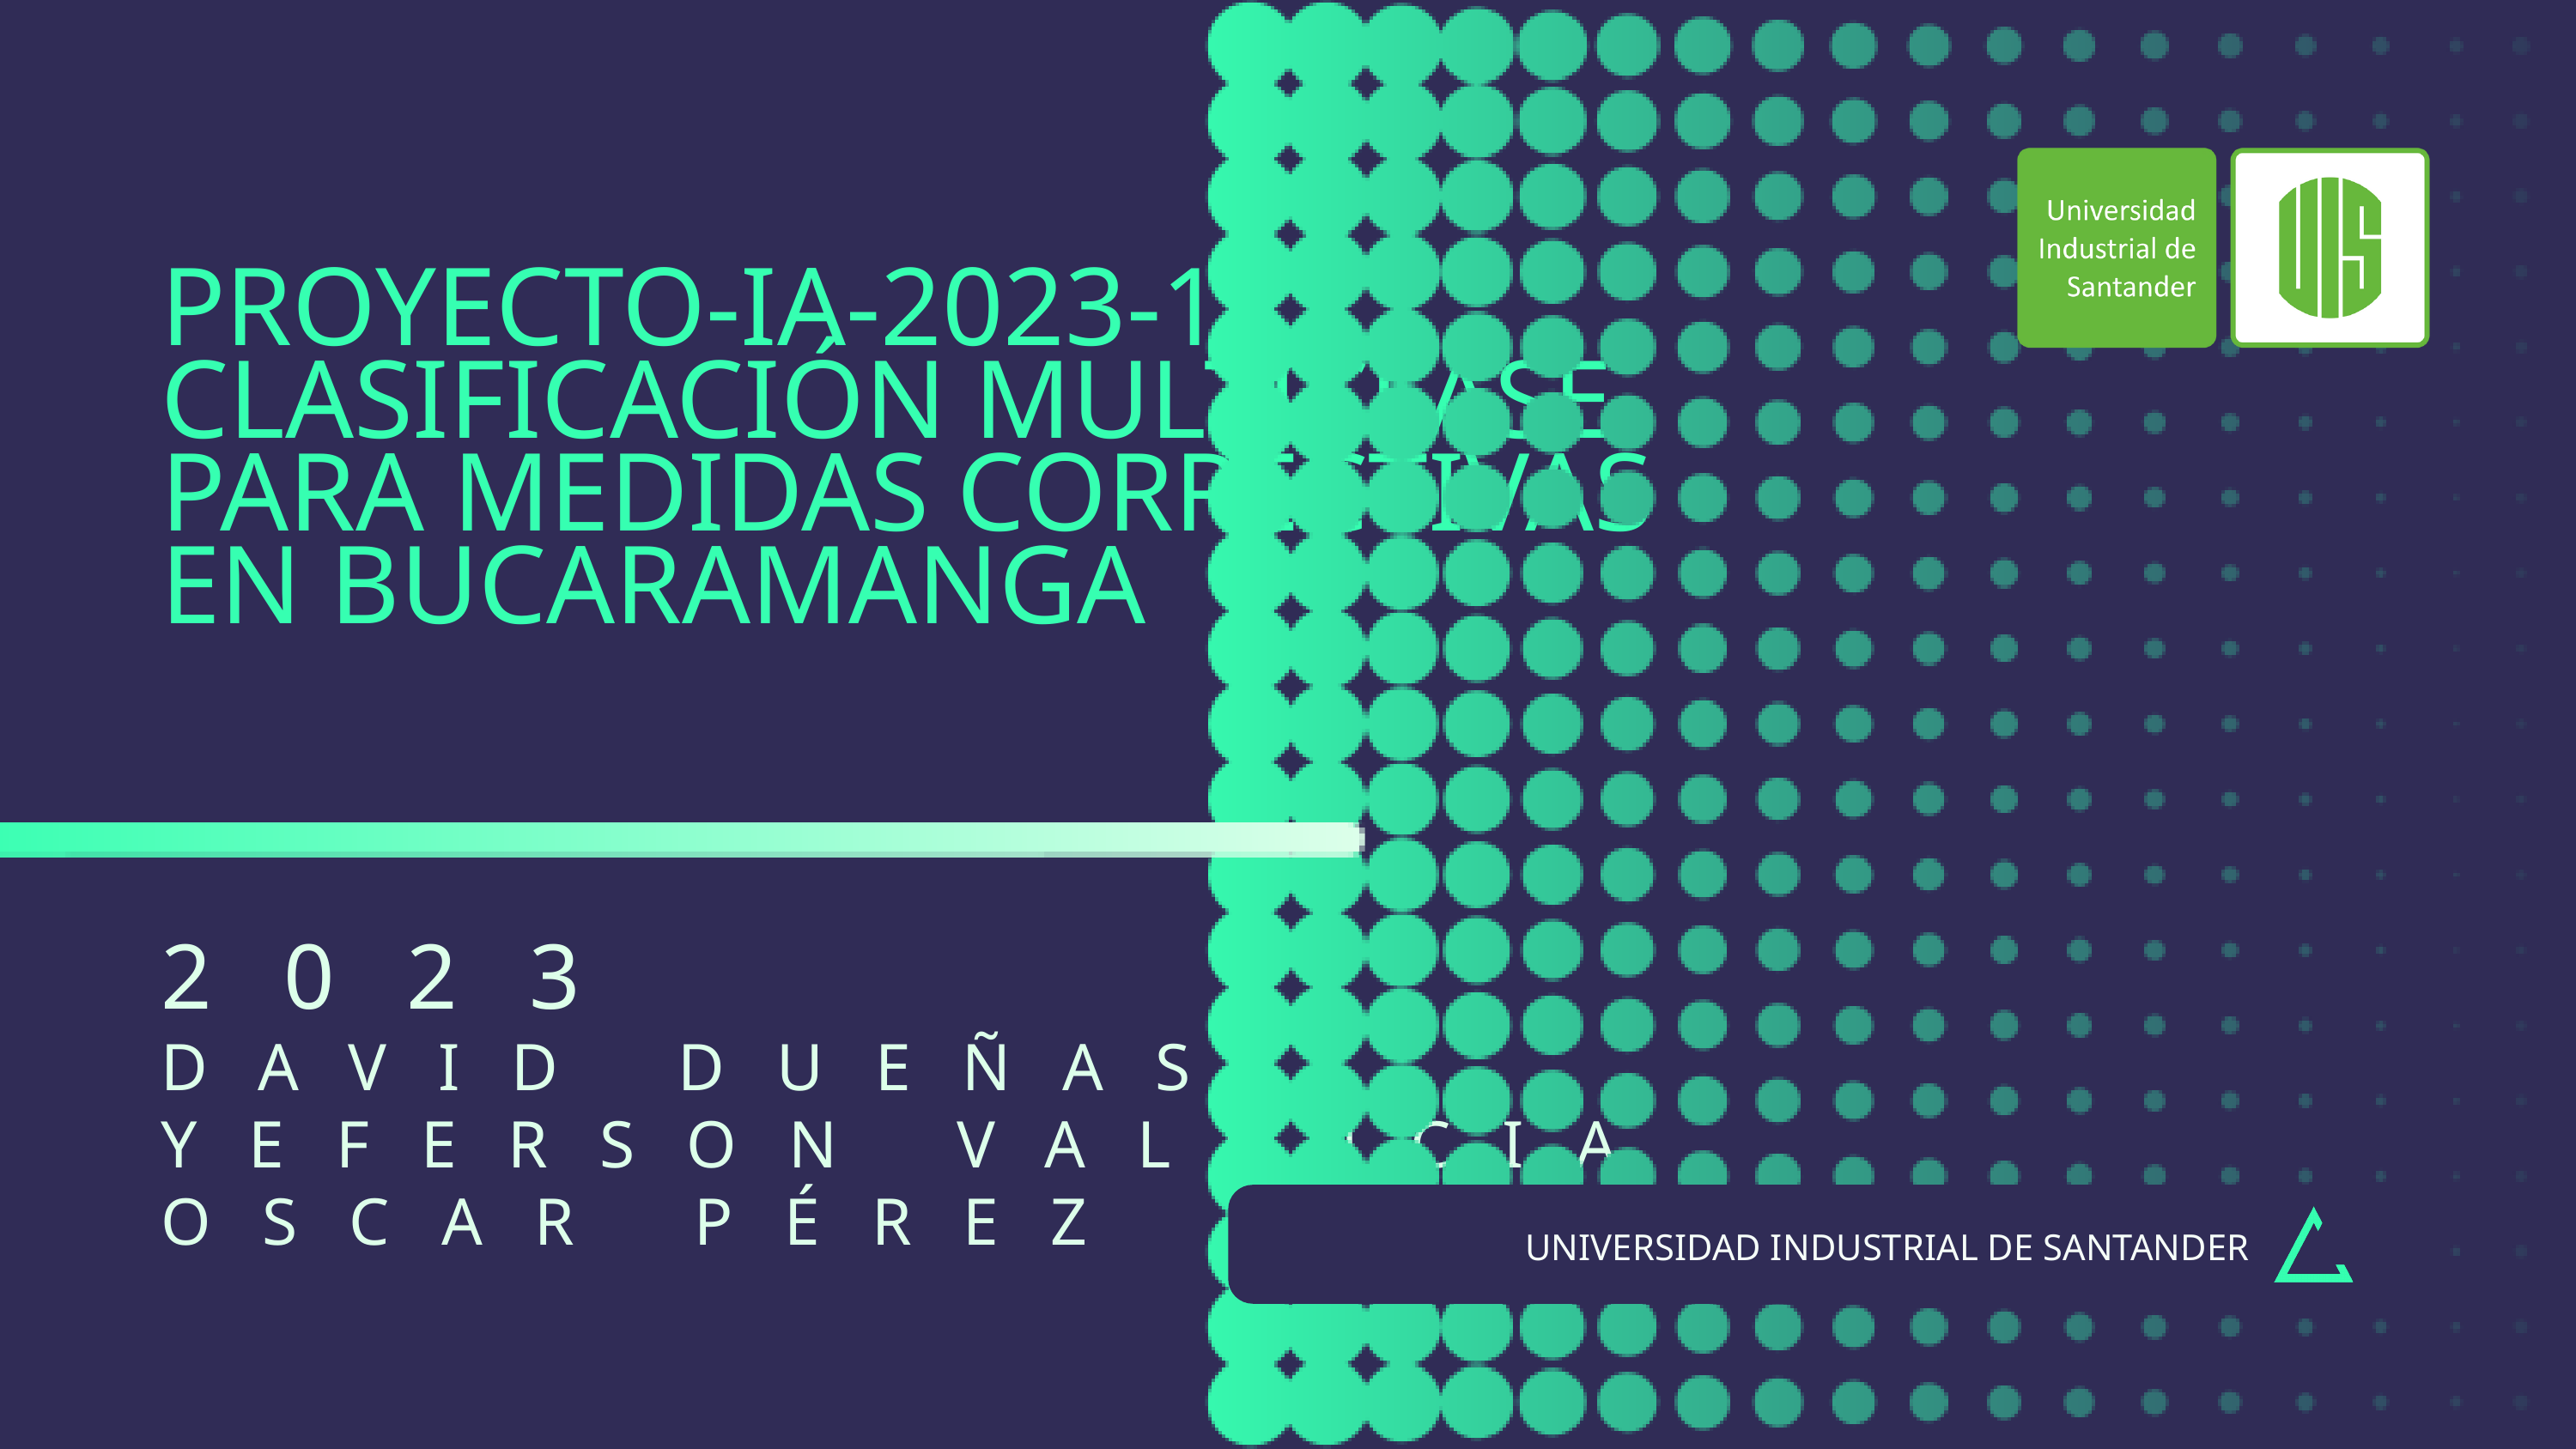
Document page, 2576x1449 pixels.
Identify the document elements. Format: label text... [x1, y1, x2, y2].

text_box [0, 822, 1365, 858]
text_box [1228, 1184, 2432, 1304]
text_box [2014, 144, 2432, 349]
text_box PROYECTO-IA-2023-1 CLASIFICACIÓN MULTICLASE PARA MEDIDAS CORRECTIVAS EN BUCARAMANGA [161, 275, 1205, 646]
text_box [1205, 0, 2576, 1449]
text_box 2023 DAVID DUEÑAS YEFERSON VALENCIA OSCAR PÉREZ [161, 919, 1205, 1366]
